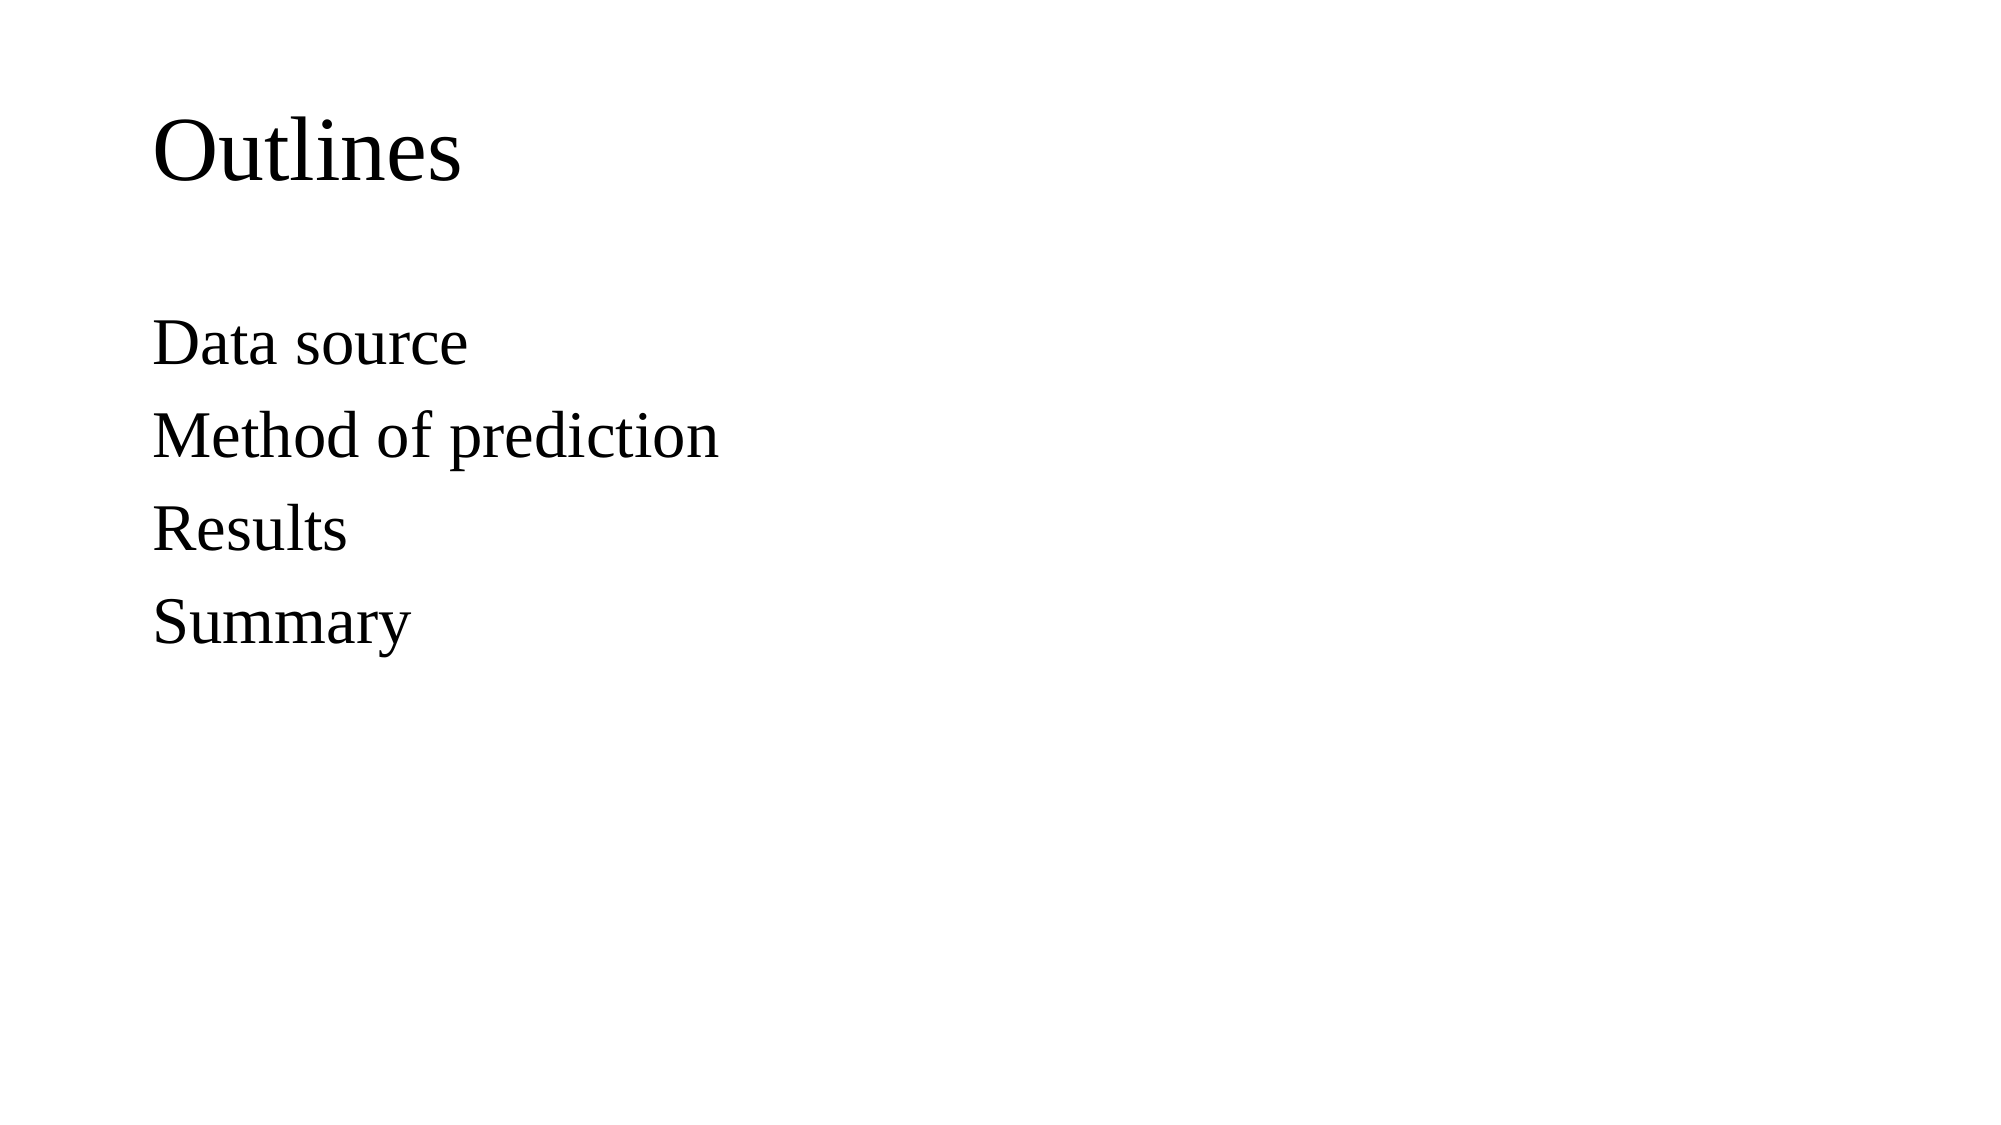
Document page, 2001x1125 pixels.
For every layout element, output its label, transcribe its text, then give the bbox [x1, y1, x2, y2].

title Outlines [137, 69, 1788, 233]
list Data source Method of prediction Results Summary [137, 299, 1863, 1014]
